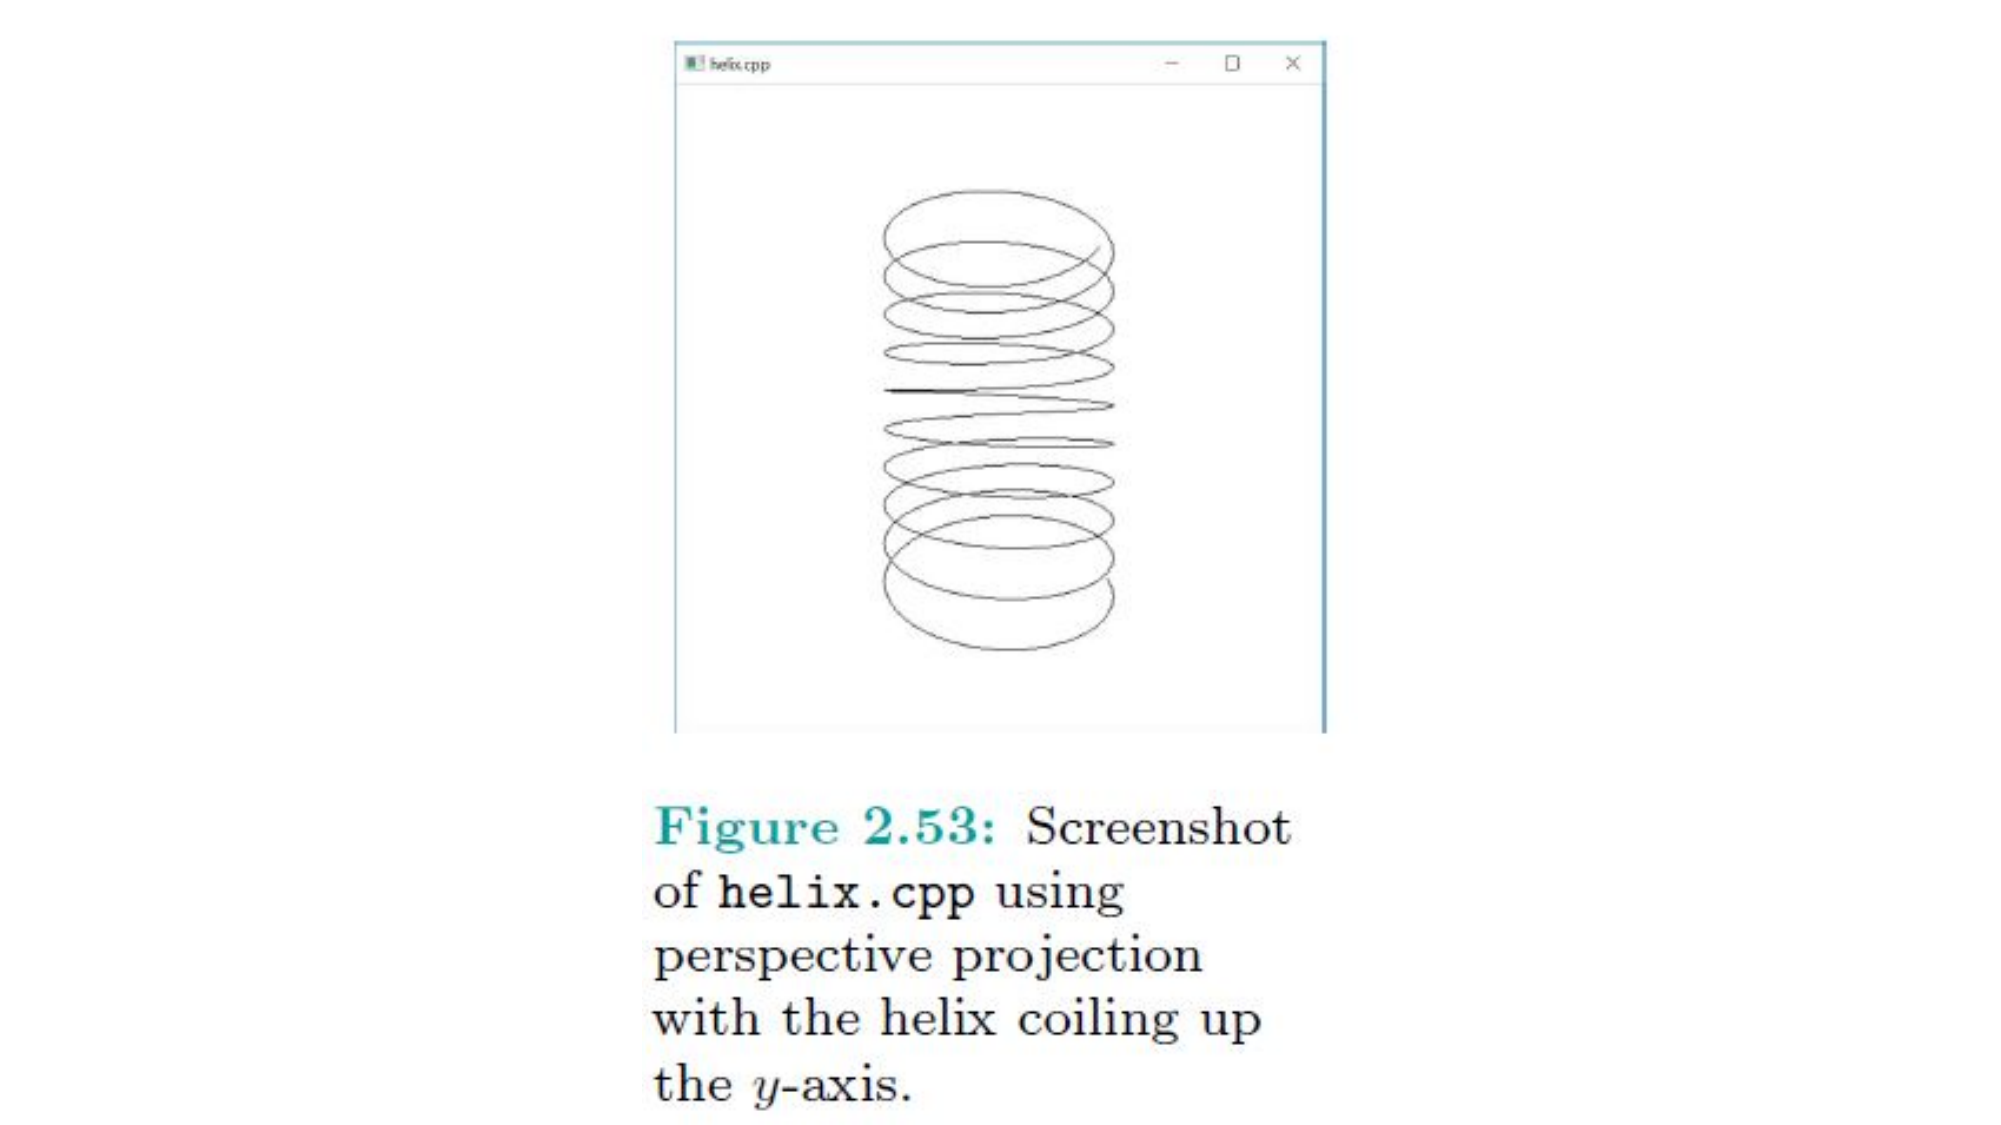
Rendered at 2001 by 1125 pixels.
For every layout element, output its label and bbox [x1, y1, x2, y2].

picture [642, 0, 1358, 1125]
